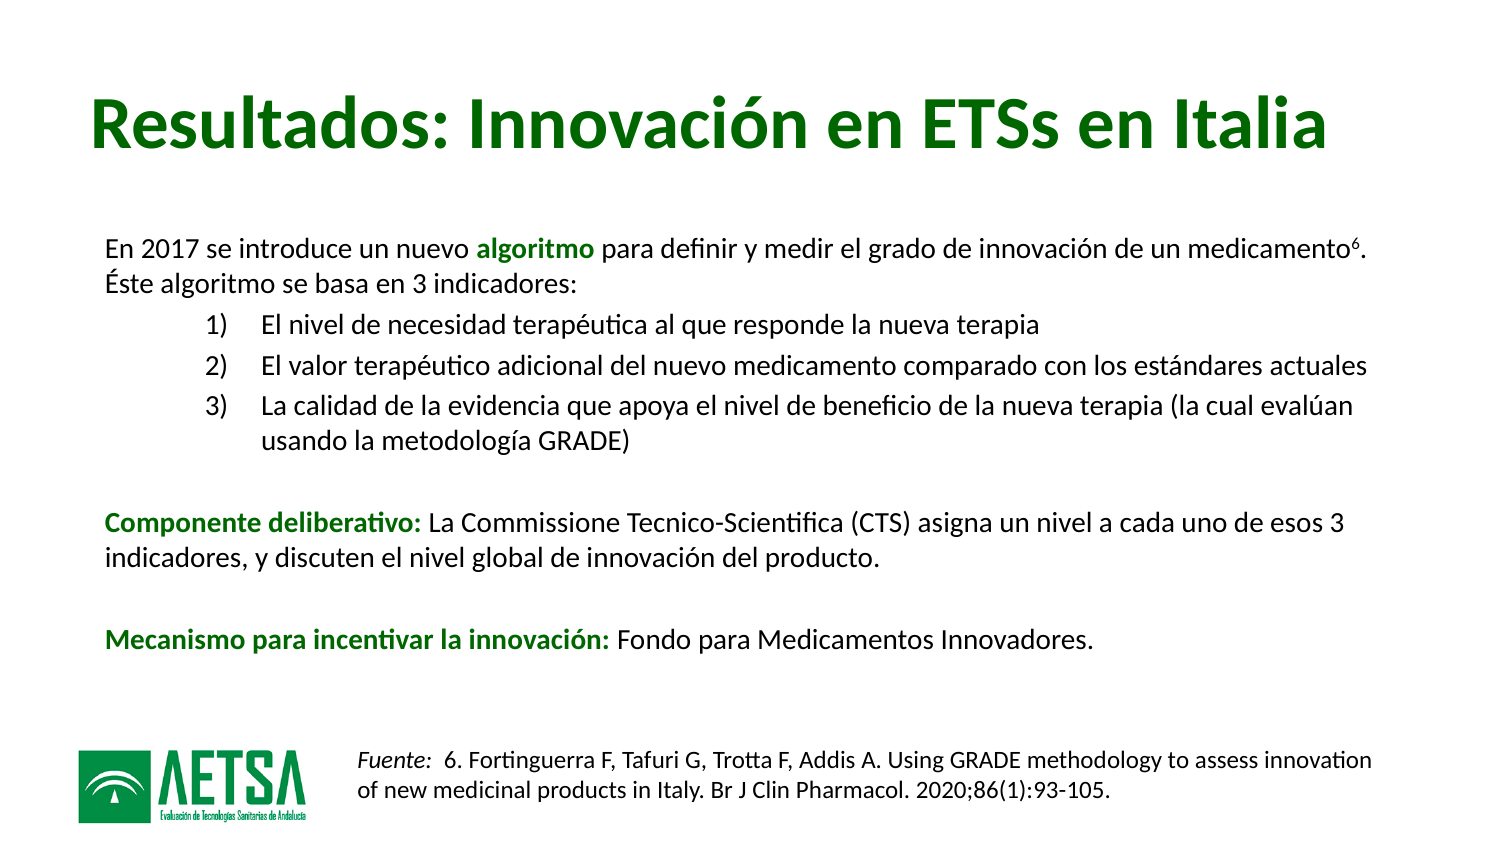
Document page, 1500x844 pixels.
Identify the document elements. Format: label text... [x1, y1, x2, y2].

text_box Fuente: 6. Fortinguerra F, Tafuri G, Trotta F, Addis A. Using GRADE methodology to assess innovation of new medicinal products in Italy. Br J Clin Pharmacol. 2020;86(1):93-105. [342, 735, 1413, 841]
title Resultados: Innovación en ETSs en Italia [75, 48, 1413, 189]
picture [75, 747, 310, 828]
list En 2017 se introduce un nuevo algoritmo para definir y medir el grado de innovación de un medicamento6. Éste algoritmo se basa en 3 indicadores: El nivel de necesidad terapéutica al que responde la nueva terapia El valor terapéutico adicional del nuevo medicamento comparado con los estándares actuales La calidad de la evidencia que apoya el nivel de beneficio de la nueva terapia (la cual evalúan usando la metodología GRADE) Componente deliberativo: La Commissione Tecnico-Scientifica (CTS) asigna un nivel a cada uno de esos 3 indicadores, y discuten el nivel global de innovación del producto. Mecanismo para incentivar la innovación: Fondo para Medicamentos Innovadores. [89, 221, 1413, 703]
